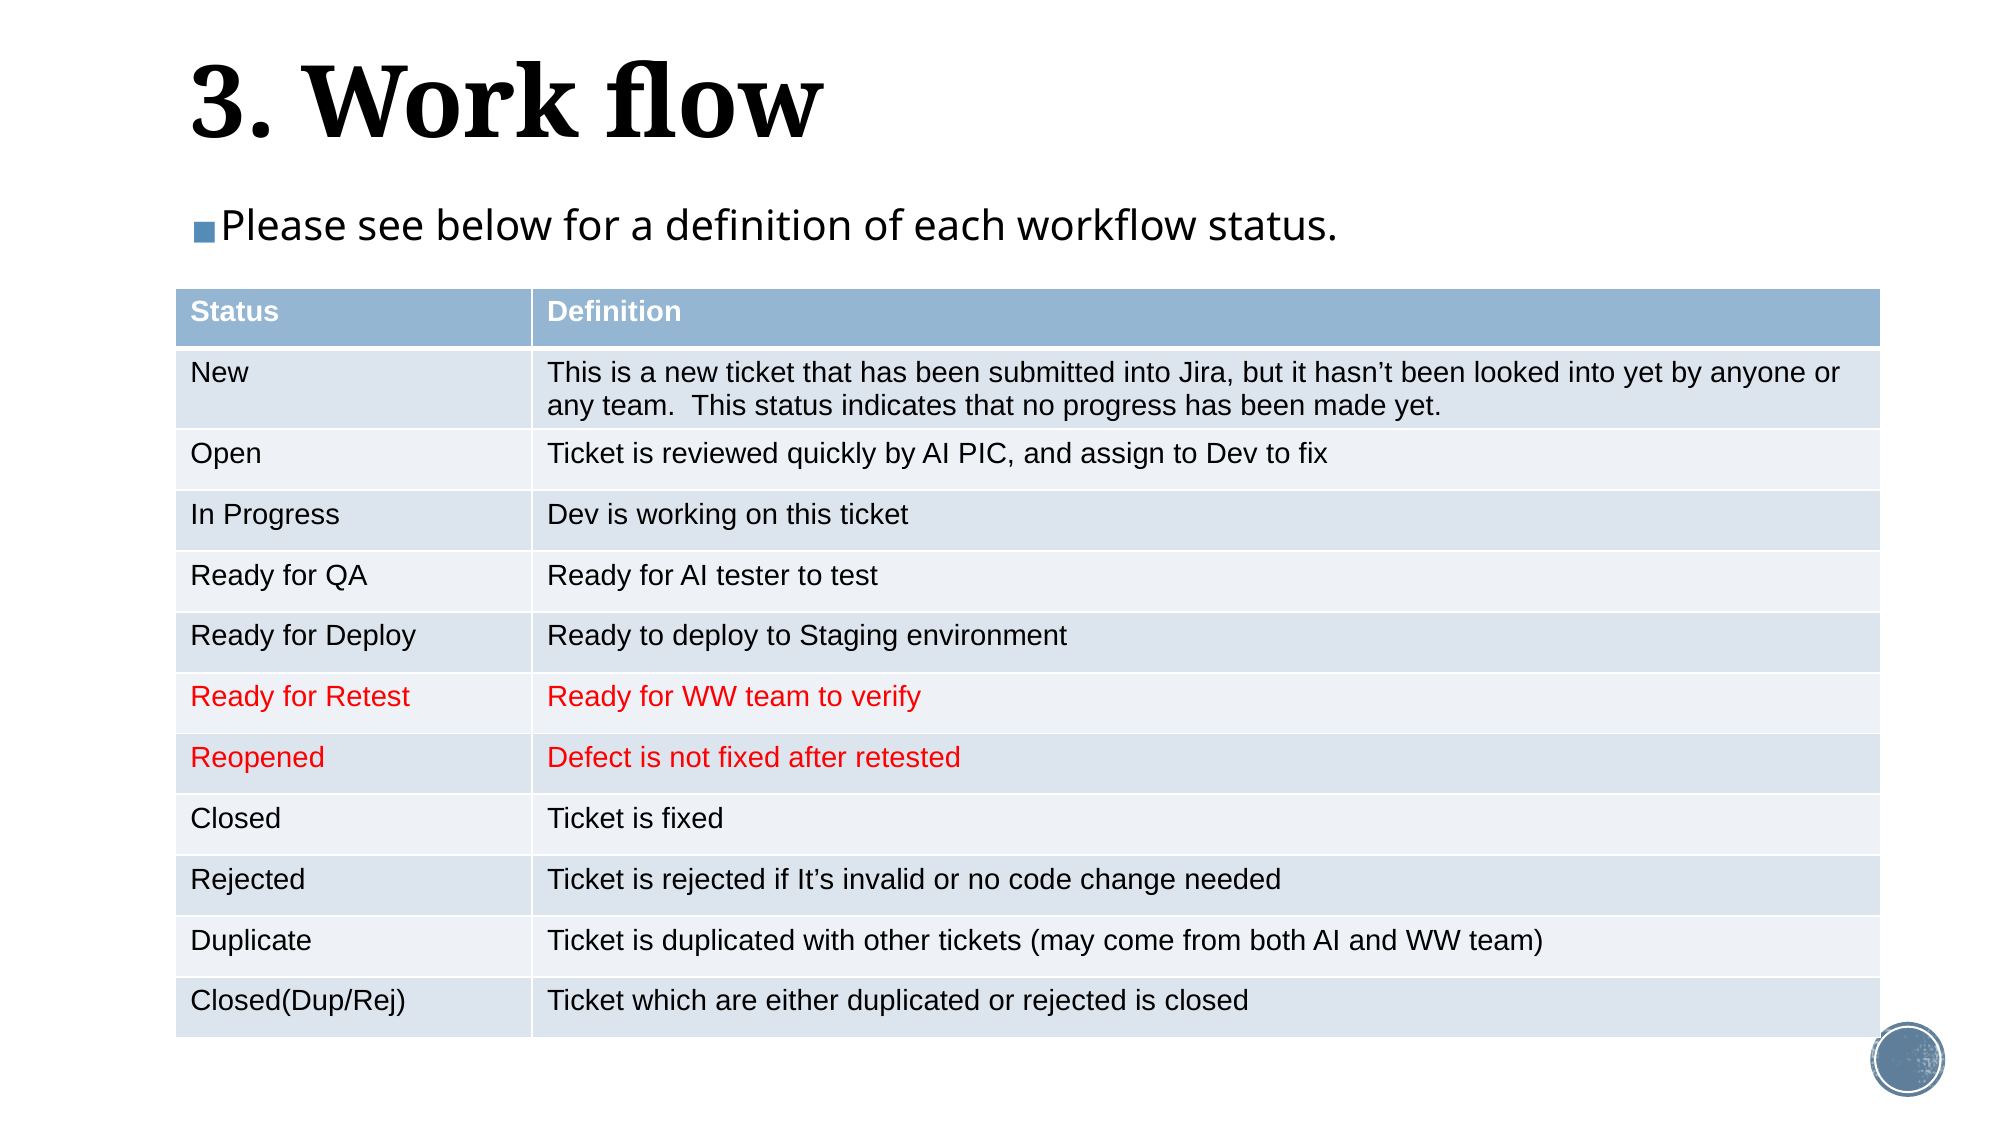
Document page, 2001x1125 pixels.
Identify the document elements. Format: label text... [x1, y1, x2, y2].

table_cell Ticket is reviewed quickly by AI PIC, and assign to Dev to fix [533, 430, 1880, 489]
table_cell Closed(Dup/Rej) [176, 978, 531, 1037]
title 3. Work flow [175, 24, 1826, 187]
table_cell Ticket is rejected if It’s invalid or no code change needed [533, 856, 1880, 915]
table_header Definition [533, 289, 1880, 346]
table_cell Ticket is duplicated with other tickets (may come from both AI and WW team) [533, 917, 1880, 976]
table_cell Duplicate [176, 917, 531, 976]
table_cell Rejected [176, 856, 531, 915]
table_cell Ready to deploy to Staging environment [533, 613, 1880, 672]
table_cell Defect is not fixed after retested [533, 734, 1880, 793]
picture [1877, 1028, 1939, 1091]
table_cell New [176, 351, 531, 428]
table_cell Ready for WW team to verify [533, 674, 1880, 733]
table_cell Ready for Deploy [176, 613, 531, 672]
table_cell Ticket which are either duplicated or rejected is closed [533, 978, 1880, 1037]
table_cell In Progress [176, 491, 531, 550]
table_cell This is a new ticket that has been submitted into Jira, but it hasn’t been looked into yet by anyone or any team. This status indicates that no progress has been made yet. [533, 351, 1880, 428]
table_cell Open [176, 430, 531, 489]
table_cell Reopened [176, 734, 531, 793]
table_cell Ready for AI tester to test [533, 552, 1880, 611]
list Please see below for a definition of each workflow status. [175, 196, 1826, 287]
table_header Status [176, 289, 531, 346]
table_cell Ticket is fixed [533, 795, 1880, 854]
picture [1870, 1021, 1946, 1097]
table_cell Closed [176, 795, 531, 854]
table_cell Dev is working on this ticket [533, 491, 1880, 550]
table_cell Ready for Retest [176, 674, 531, 733]
table_cell Ready for QA [176, 552, 531, 611]
